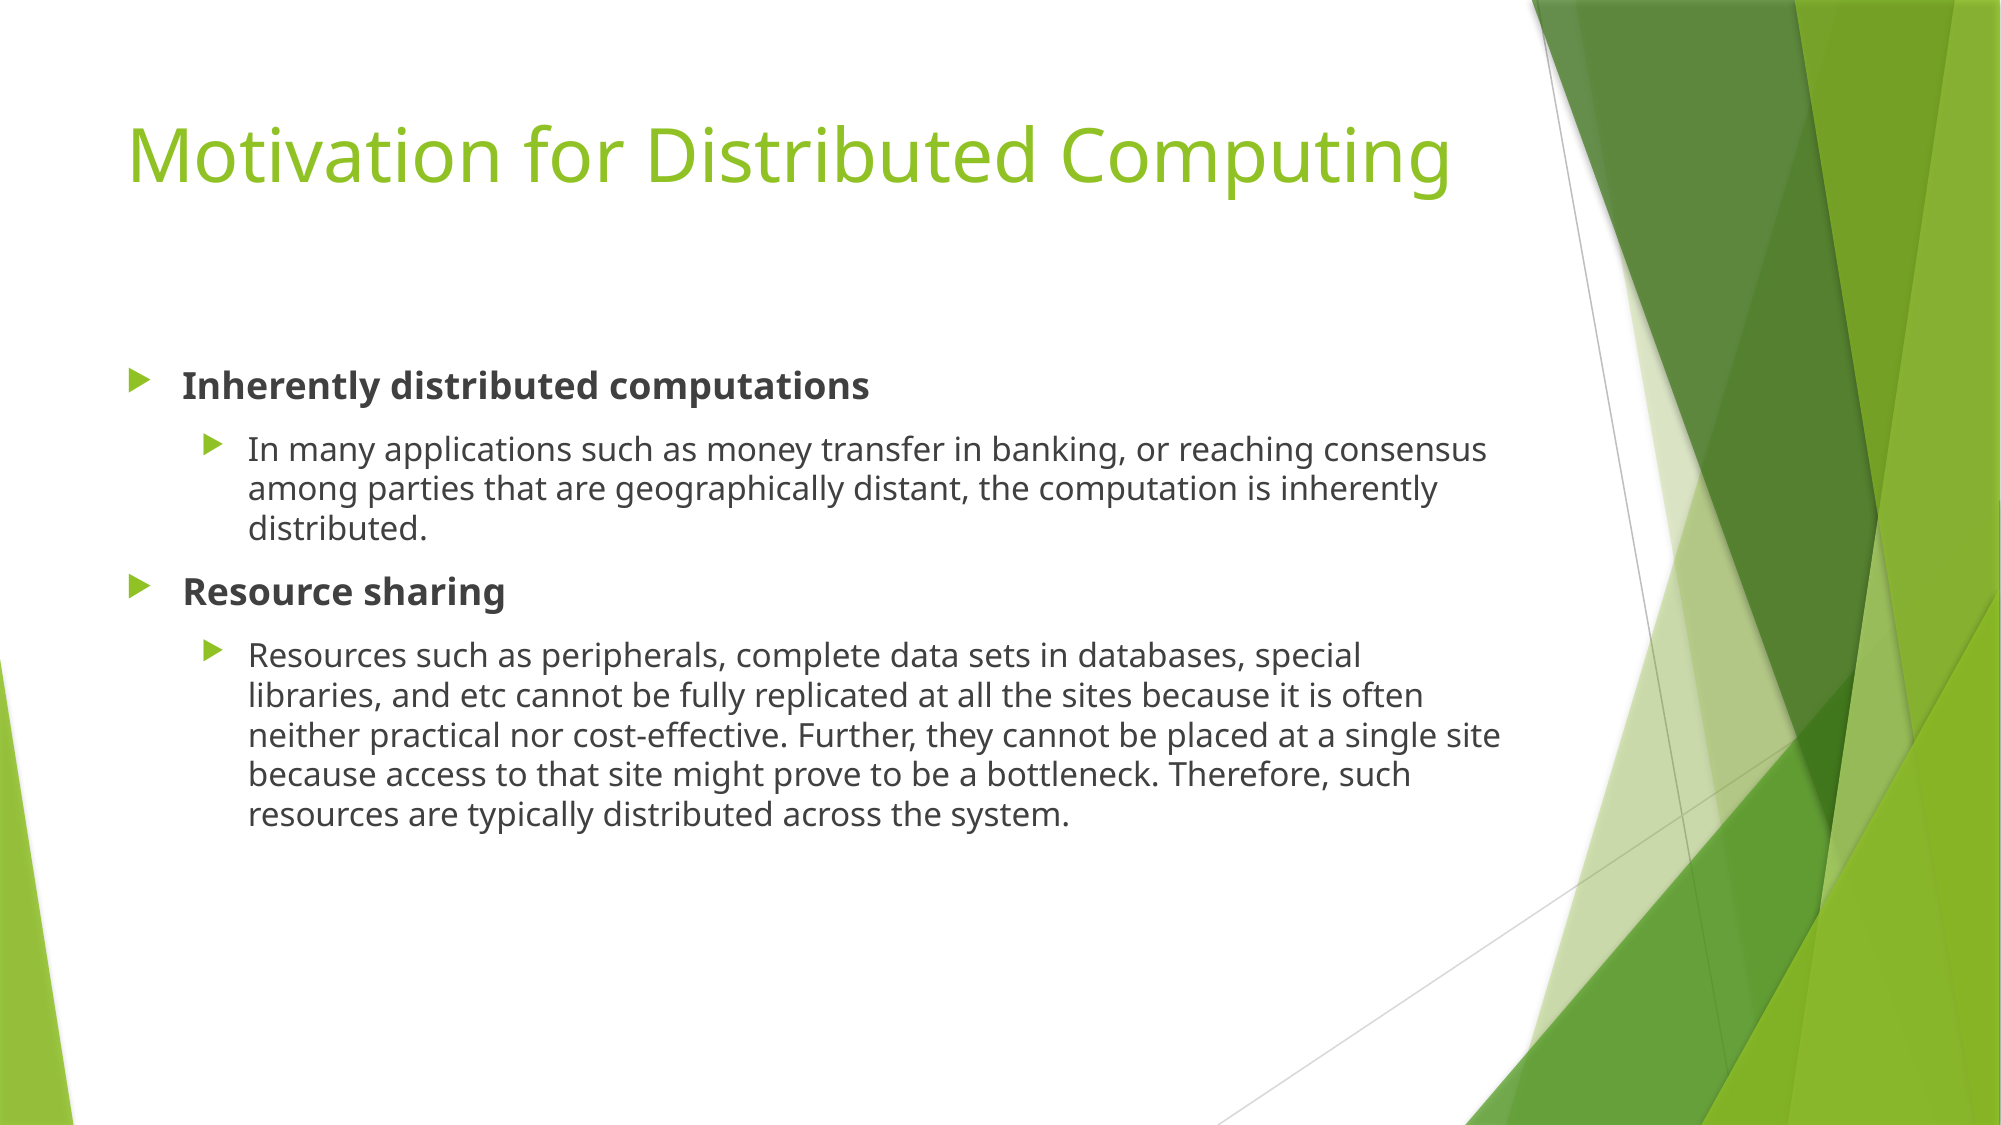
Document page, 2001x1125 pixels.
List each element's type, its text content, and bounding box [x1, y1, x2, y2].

list Inherently distributed computations In many applications such as money transfer in banking, or reaching consensus among parties that are geographically distant, the computation is inherently distributed. Resource sharing Resources such as peripherals, complete data sets in databases, special libraries, and etc cannot be fully replicated at all the sites because it is often neither practical nor cost-effective. Further, they cannot be placed at a single site because access to that site might prove to be a bottleneck. Therefore, such resources are typically distributed across the system. [111, 354, 1522, 992]
title Motivation for Distributed Computing [111, 99, 1522, 317]
